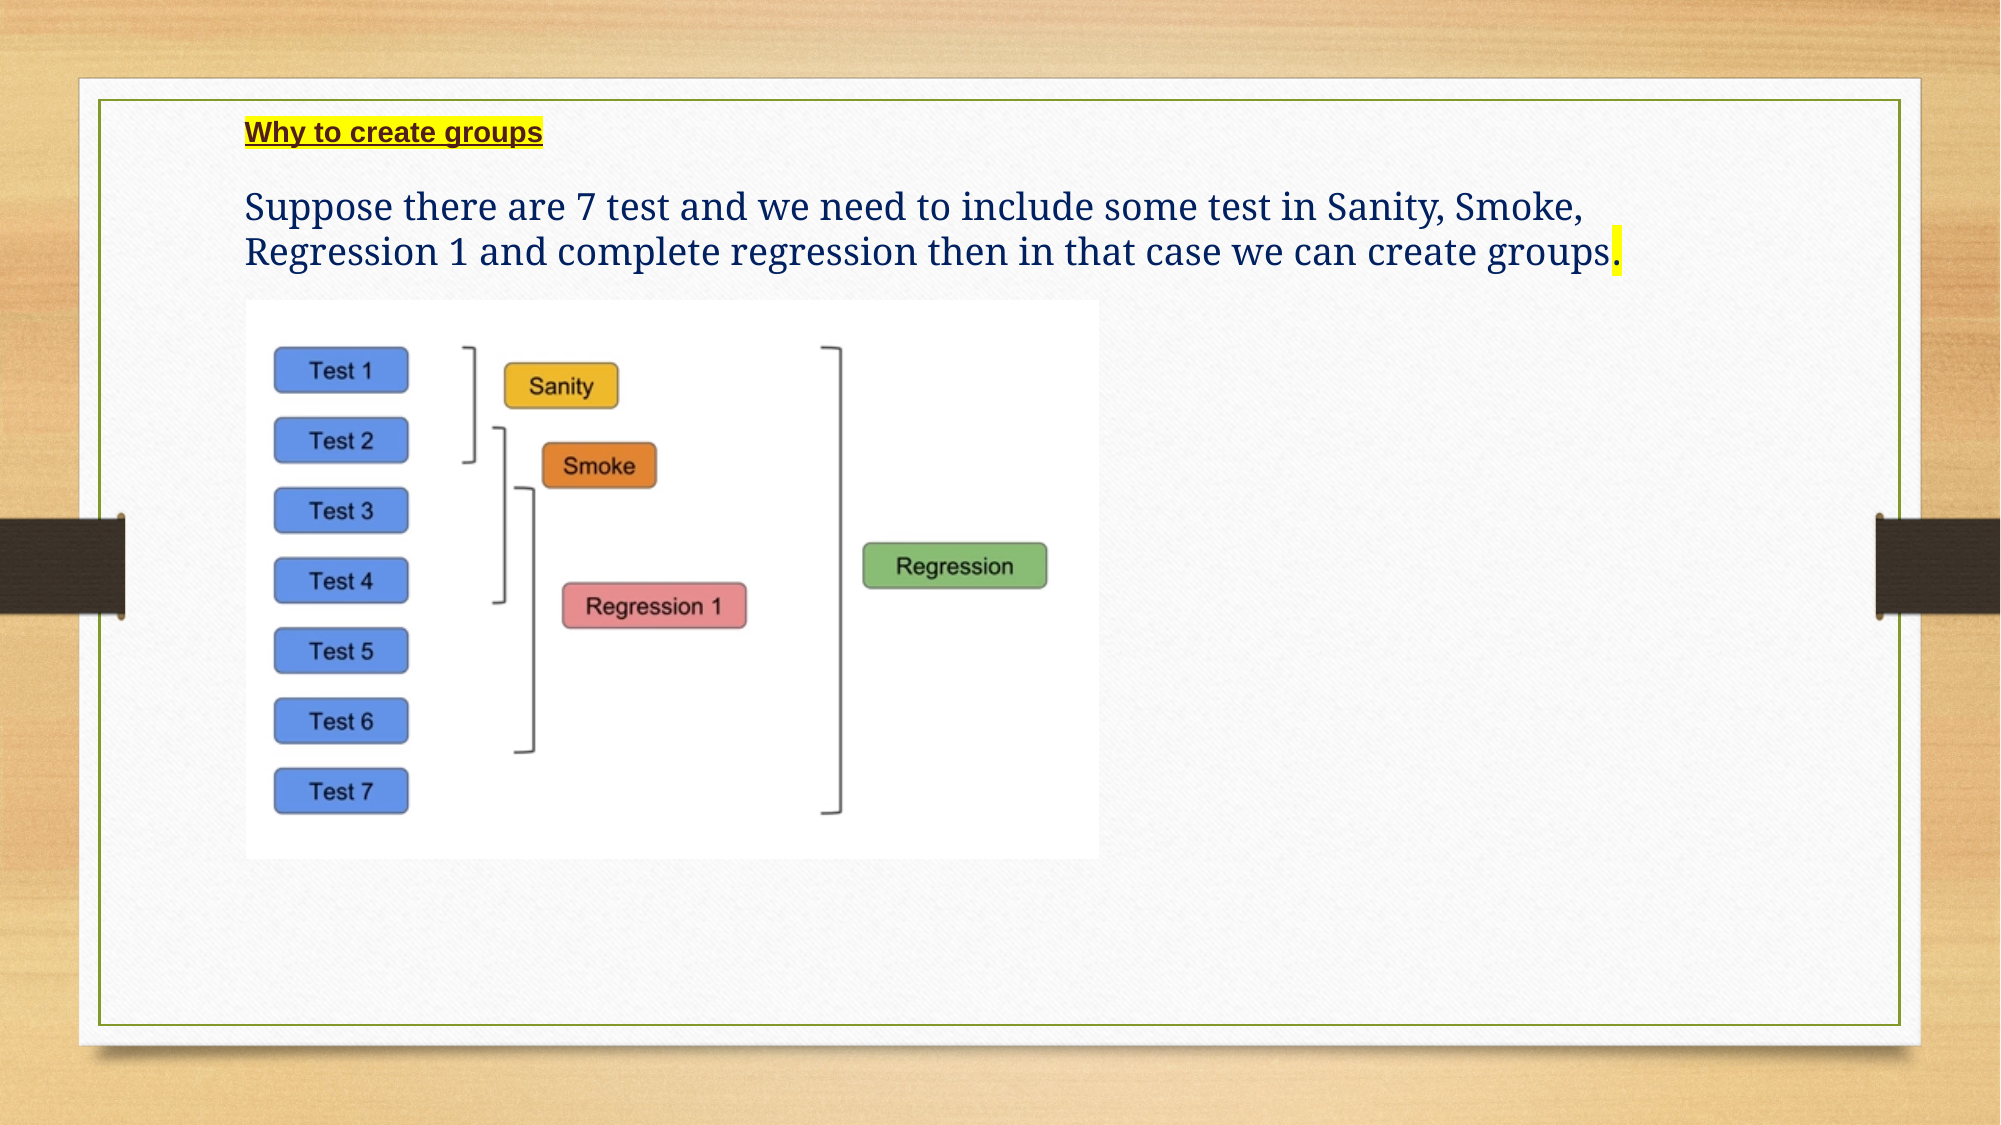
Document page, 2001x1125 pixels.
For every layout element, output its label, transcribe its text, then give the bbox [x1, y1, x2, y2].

picture [0, 0, 2001, 1125]
text_box Why to create groups Suppose there are 7 test and we need to include some test in Sanity, Smoke, Regression 1 and complete regression then in that case we can create groups. [229, 0, 1718, 513]
